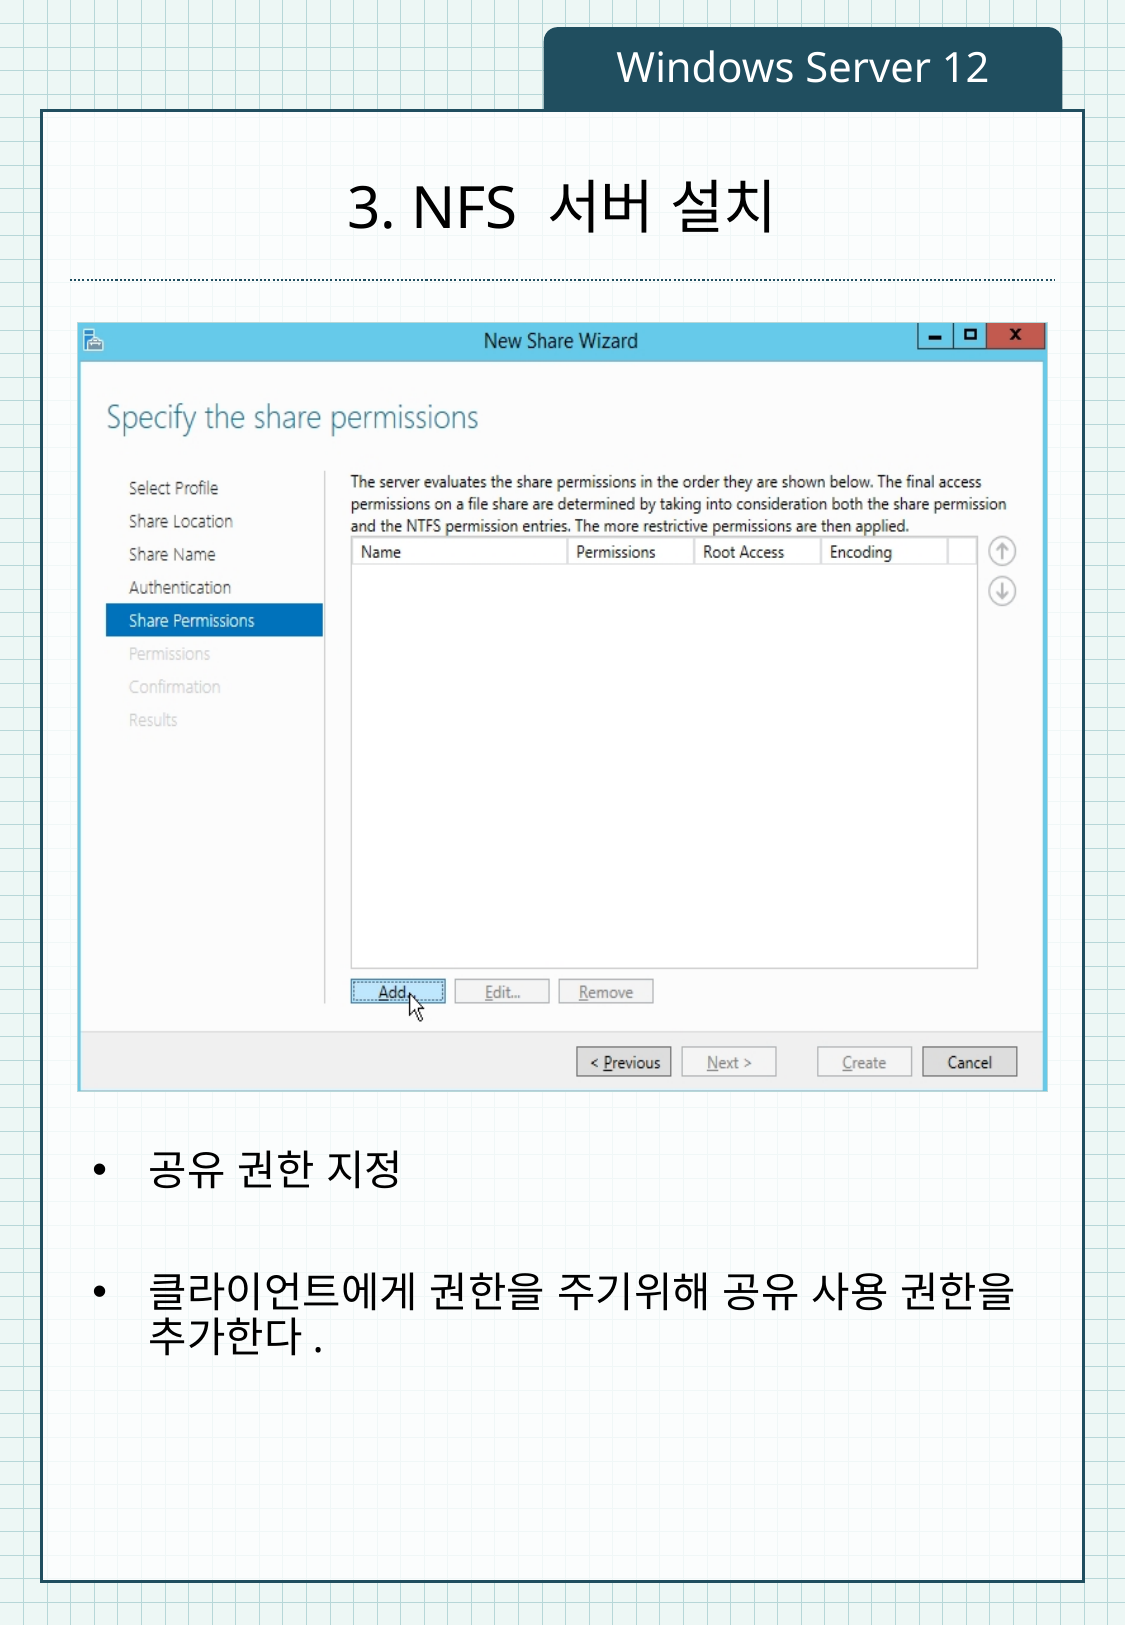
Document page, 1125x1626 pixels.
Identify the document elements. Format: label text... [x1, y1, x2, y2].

picture [77, 322, 1048, 1092]
text_box [41, 109, 1084, 1582]
text_box Windows Server 12 [560, 35, 1046, 103]
text_box [542, 26, 1064, 112]
list 공유 권한 지정 클라이언트에게 권한을 주기위해 공유 사용 권한을 추가한다. [77, 1142, 1048, 1515]
title 3. NFS 서버 설치 [77, 152, 1048, 267]
